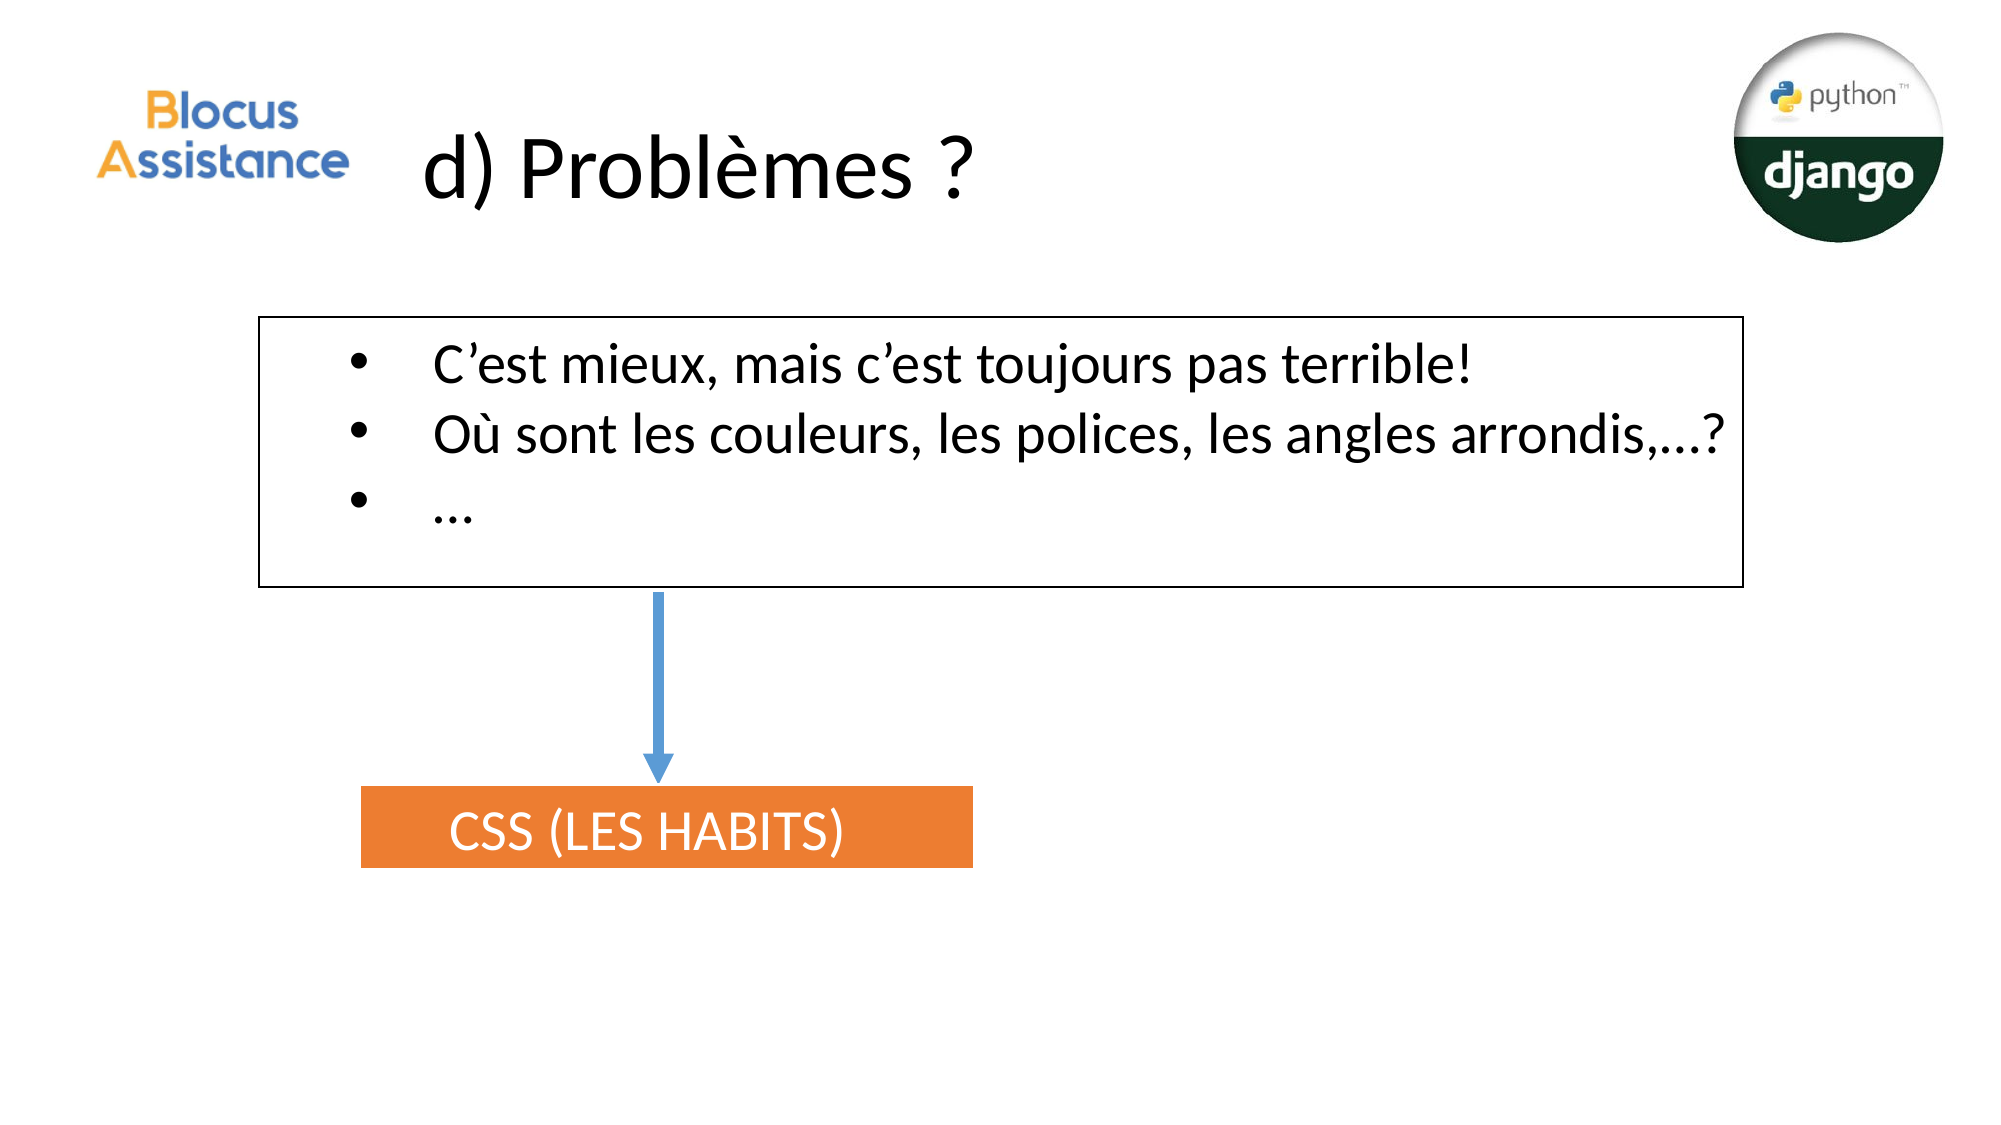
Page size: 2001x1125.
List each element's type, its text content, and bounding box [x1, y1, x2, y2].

text_box CSS (LES HABITS) [358, 783, 976, 871]
title d) Problèmes ? [407, 59, 1337, 278]
picture [1732, 32, 1945, 245]
picture [82, 0, 360, 278]
text_box C’est mieux, mais c’est toujours pas terrible! Où sont les couleurs, les polices, les angles arrondis,…? … [258, 316, 1744, 588]
